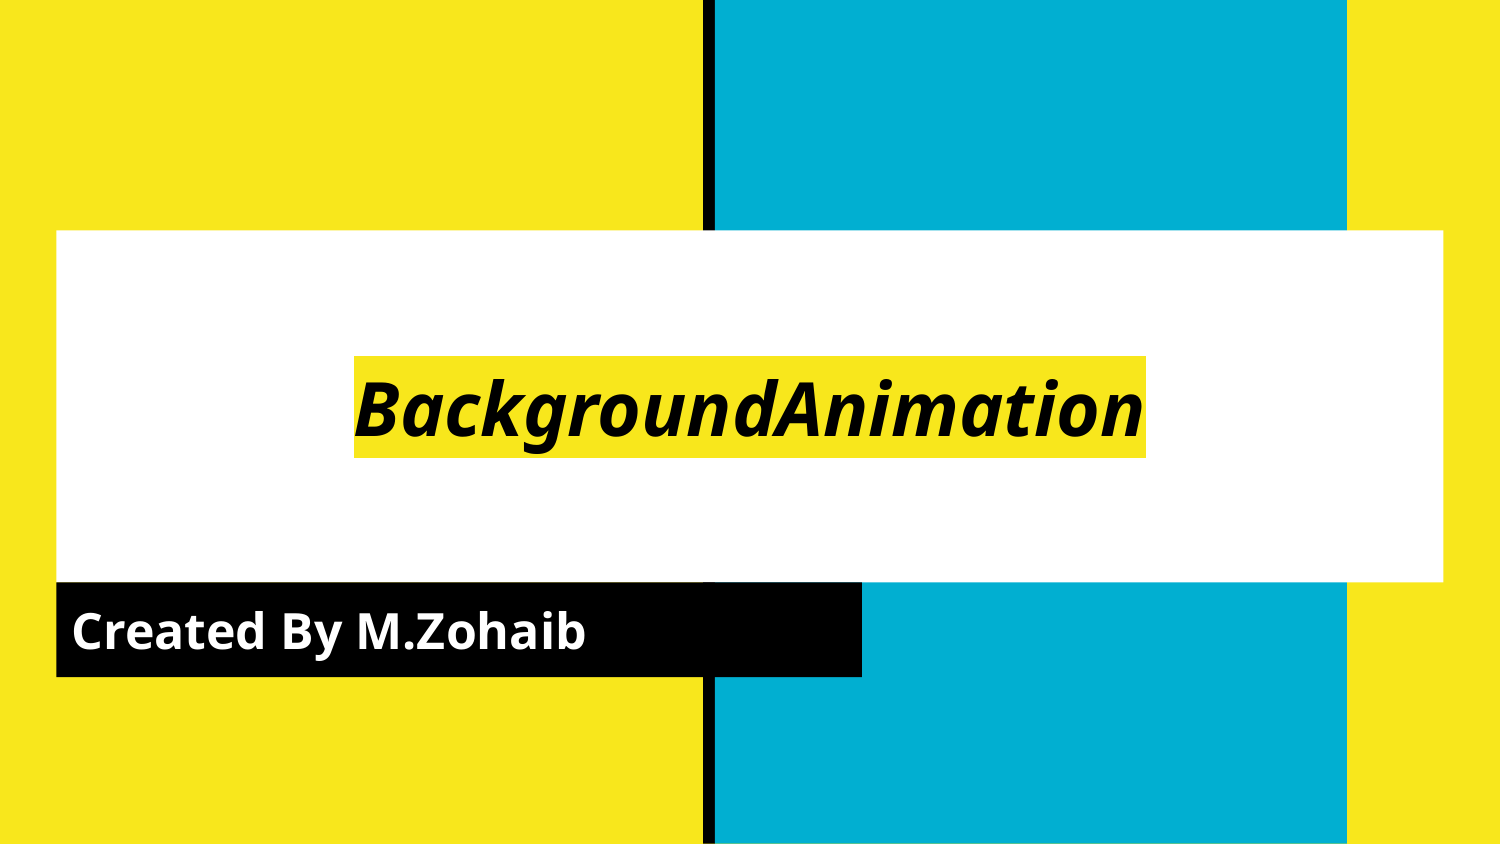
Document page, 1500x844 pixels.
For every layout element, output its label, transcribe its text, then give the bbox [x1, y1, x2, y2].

title BackgroundAnimation [56, 230, 1444, 583]
subtitle Created By M.Zohaib [56, 582, 862, 678]
